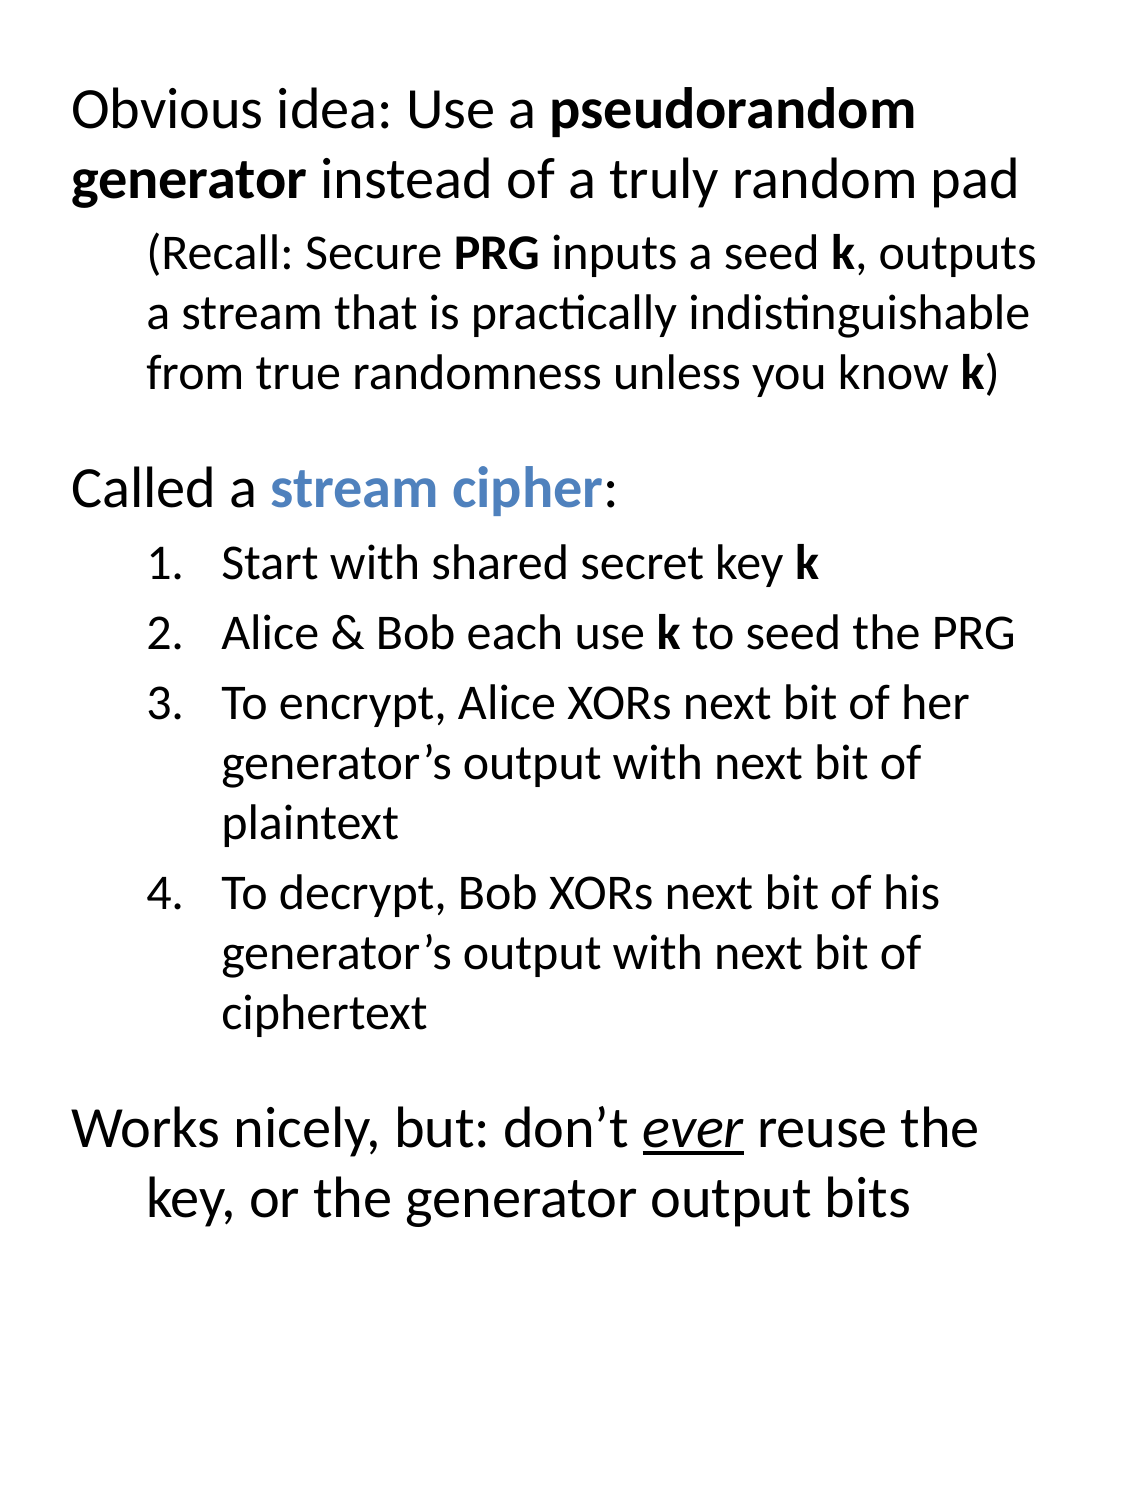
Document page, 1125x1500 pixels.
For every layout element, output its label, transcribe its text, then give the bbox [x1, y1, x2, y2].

list Obvious idea: Use a pseudorandom generator instead of a truly random pad (Recall: Secure PRG inputs a seed k, outputs a stream that is practically indistinguishable from true randomness unless you know k) Called a stream cipher: Start with shared secret key k Alice & Bob each use k to seed the PRG To encrypt, Alice XORs next bit of her generator’s output with next bit of plaintext To decrypt, Bob XORs next bit of his generator’s output with next bit of ciphertext Works nicely, but: don’t ever reuse the key, or the generator output bits [56, 62, 1069, 1250]
